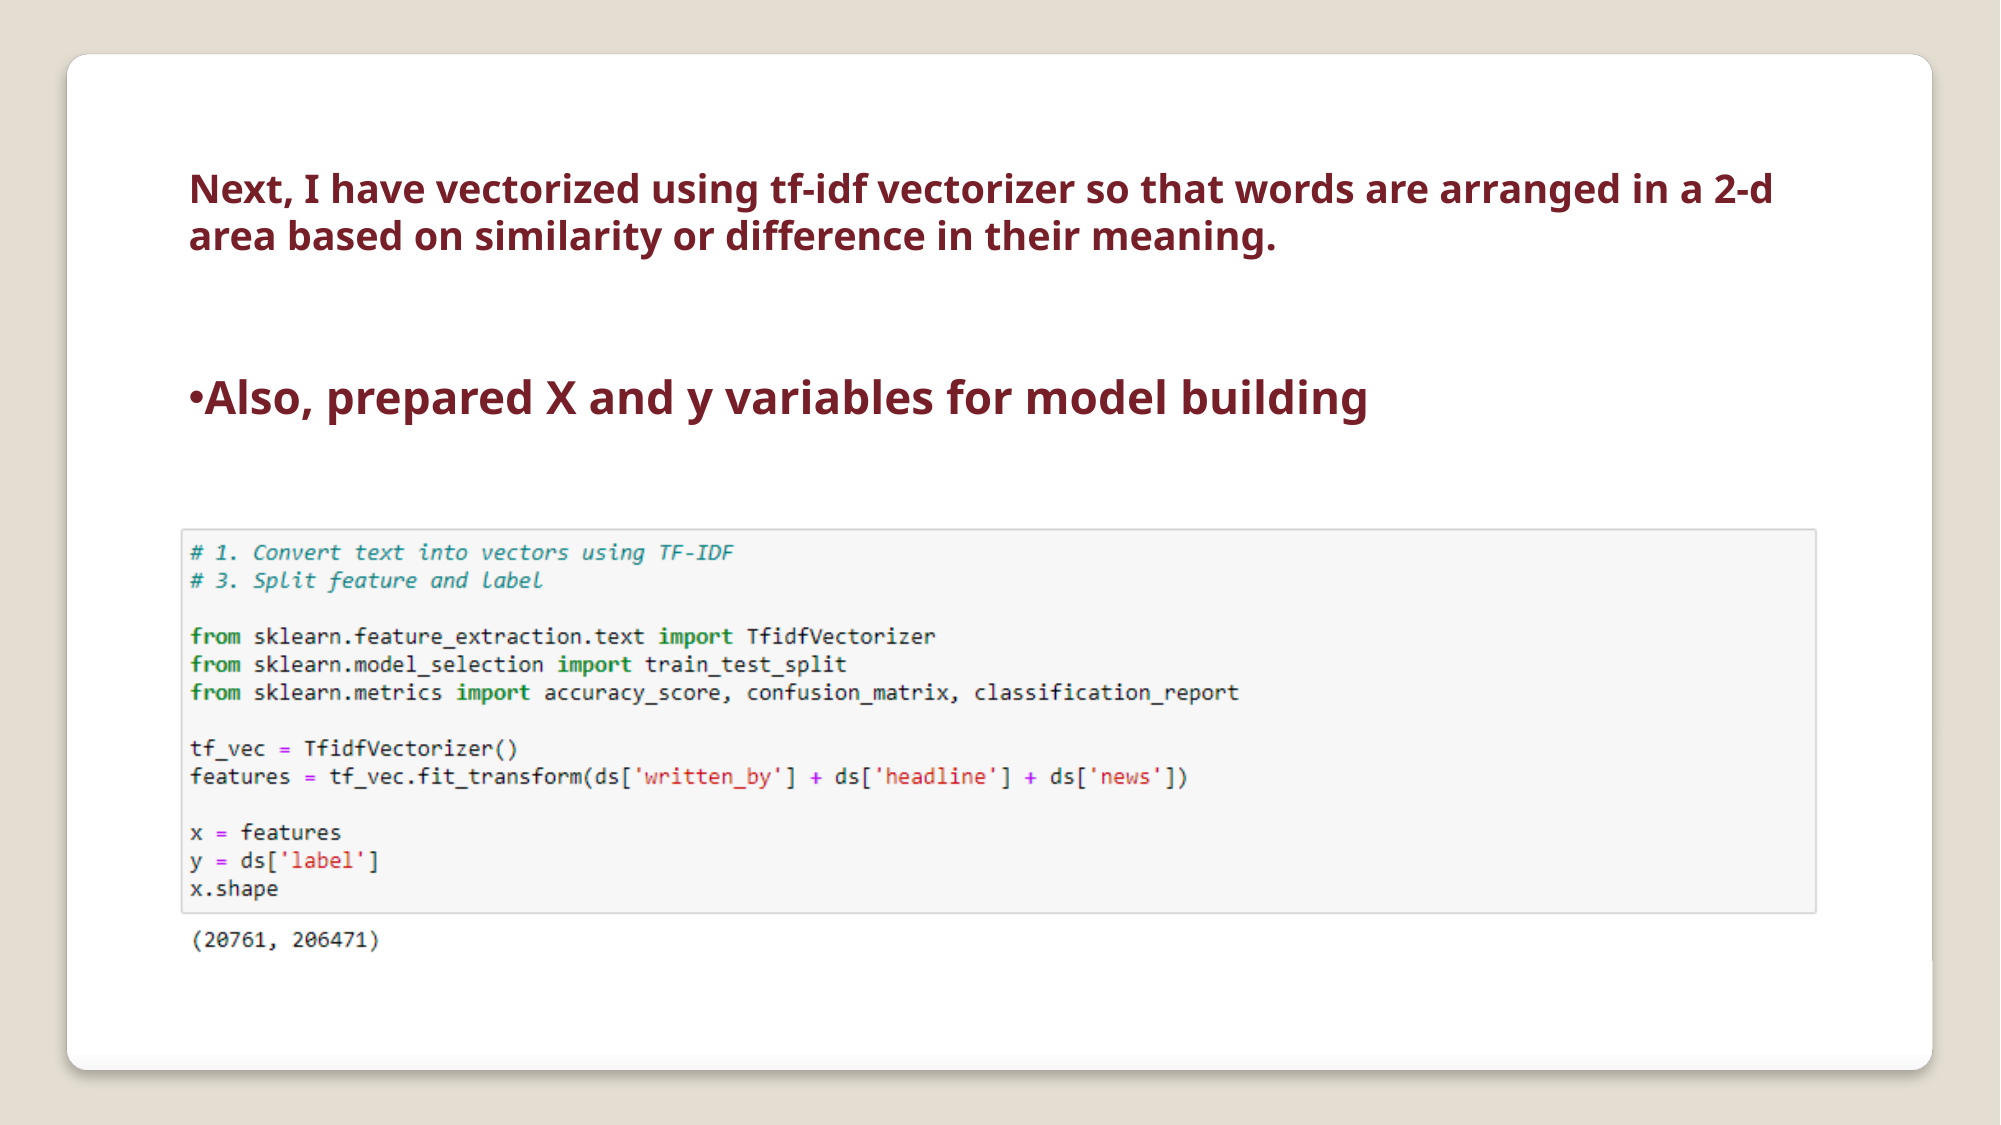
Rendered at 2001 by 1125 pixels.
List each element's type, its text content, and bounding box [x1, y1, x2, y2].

picture [173, 519, 1827, 967]
text_box Also, prepared X and y variables for model building [173, 279, 1794, 519]
title Next, I have vectorized using tf-idf vectorizer so that words are arranged in a 2-d area based on similarity or difference in their meaning. [173, 90, 1878, 331]
